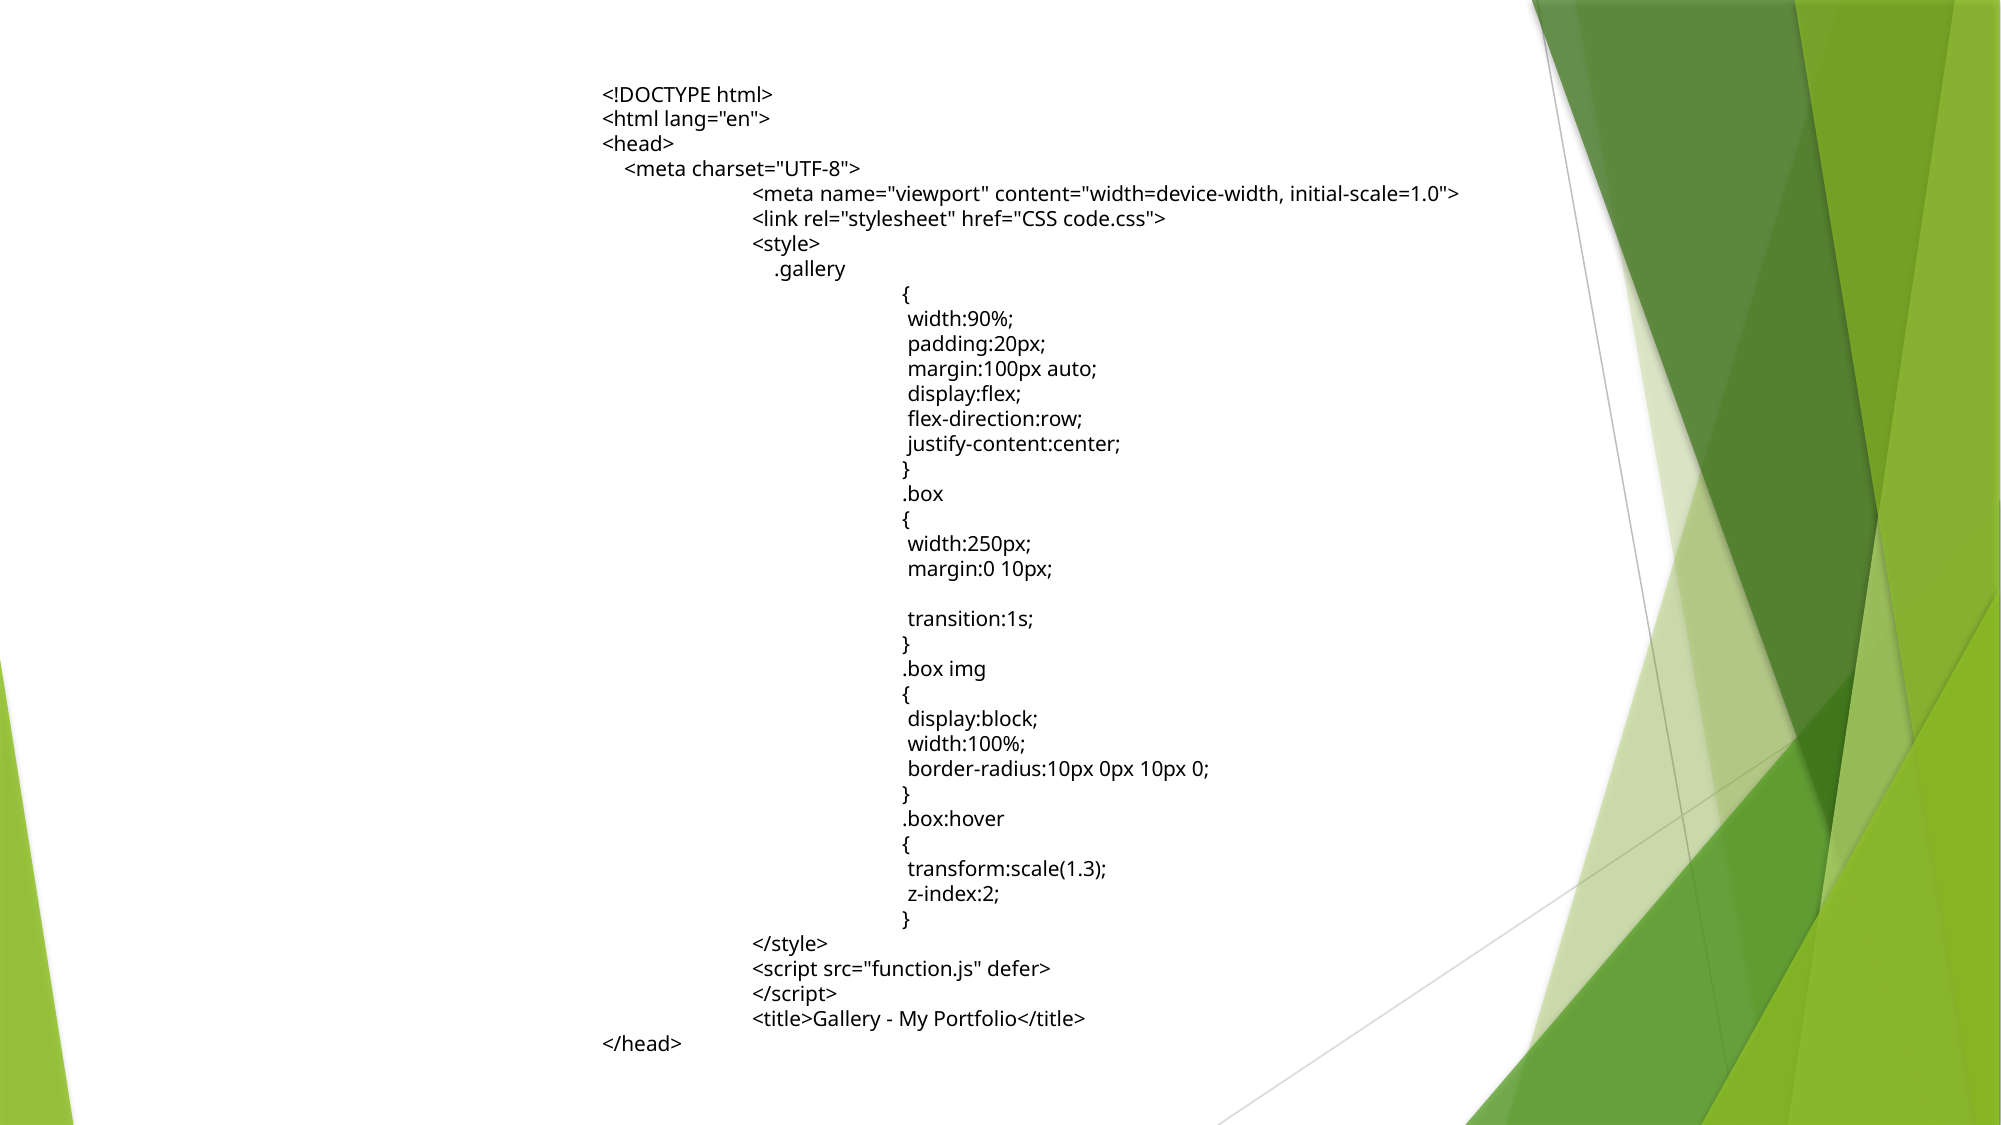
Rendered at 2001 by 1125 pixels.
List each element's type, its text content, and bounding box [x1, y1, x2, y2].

text_box <!DOCTYPE html> <html lang="en"> <head> <meta charset="UTF-8"> <meta name="viewport" content="width=device-width, initial-scale=1.0"> <link rel="stylesheet" href="CSS code.css"> <style> .gallery { width:90%; padding:20px; margin:100px auto; display:flex; flex-direction:row; justify-content:center; } .box { width:250px; margin:0 10px; transition:1s; } .box img { display:block; width:100%; border-radius:10px 0px 10px 0; } .box:hover { transform:scale(1.3); z-index:2; } </style> <script src="function.js" defer> </script> <title>Gallery - My Portfolio</title> </head> [587, 73, 1588, 1063]
